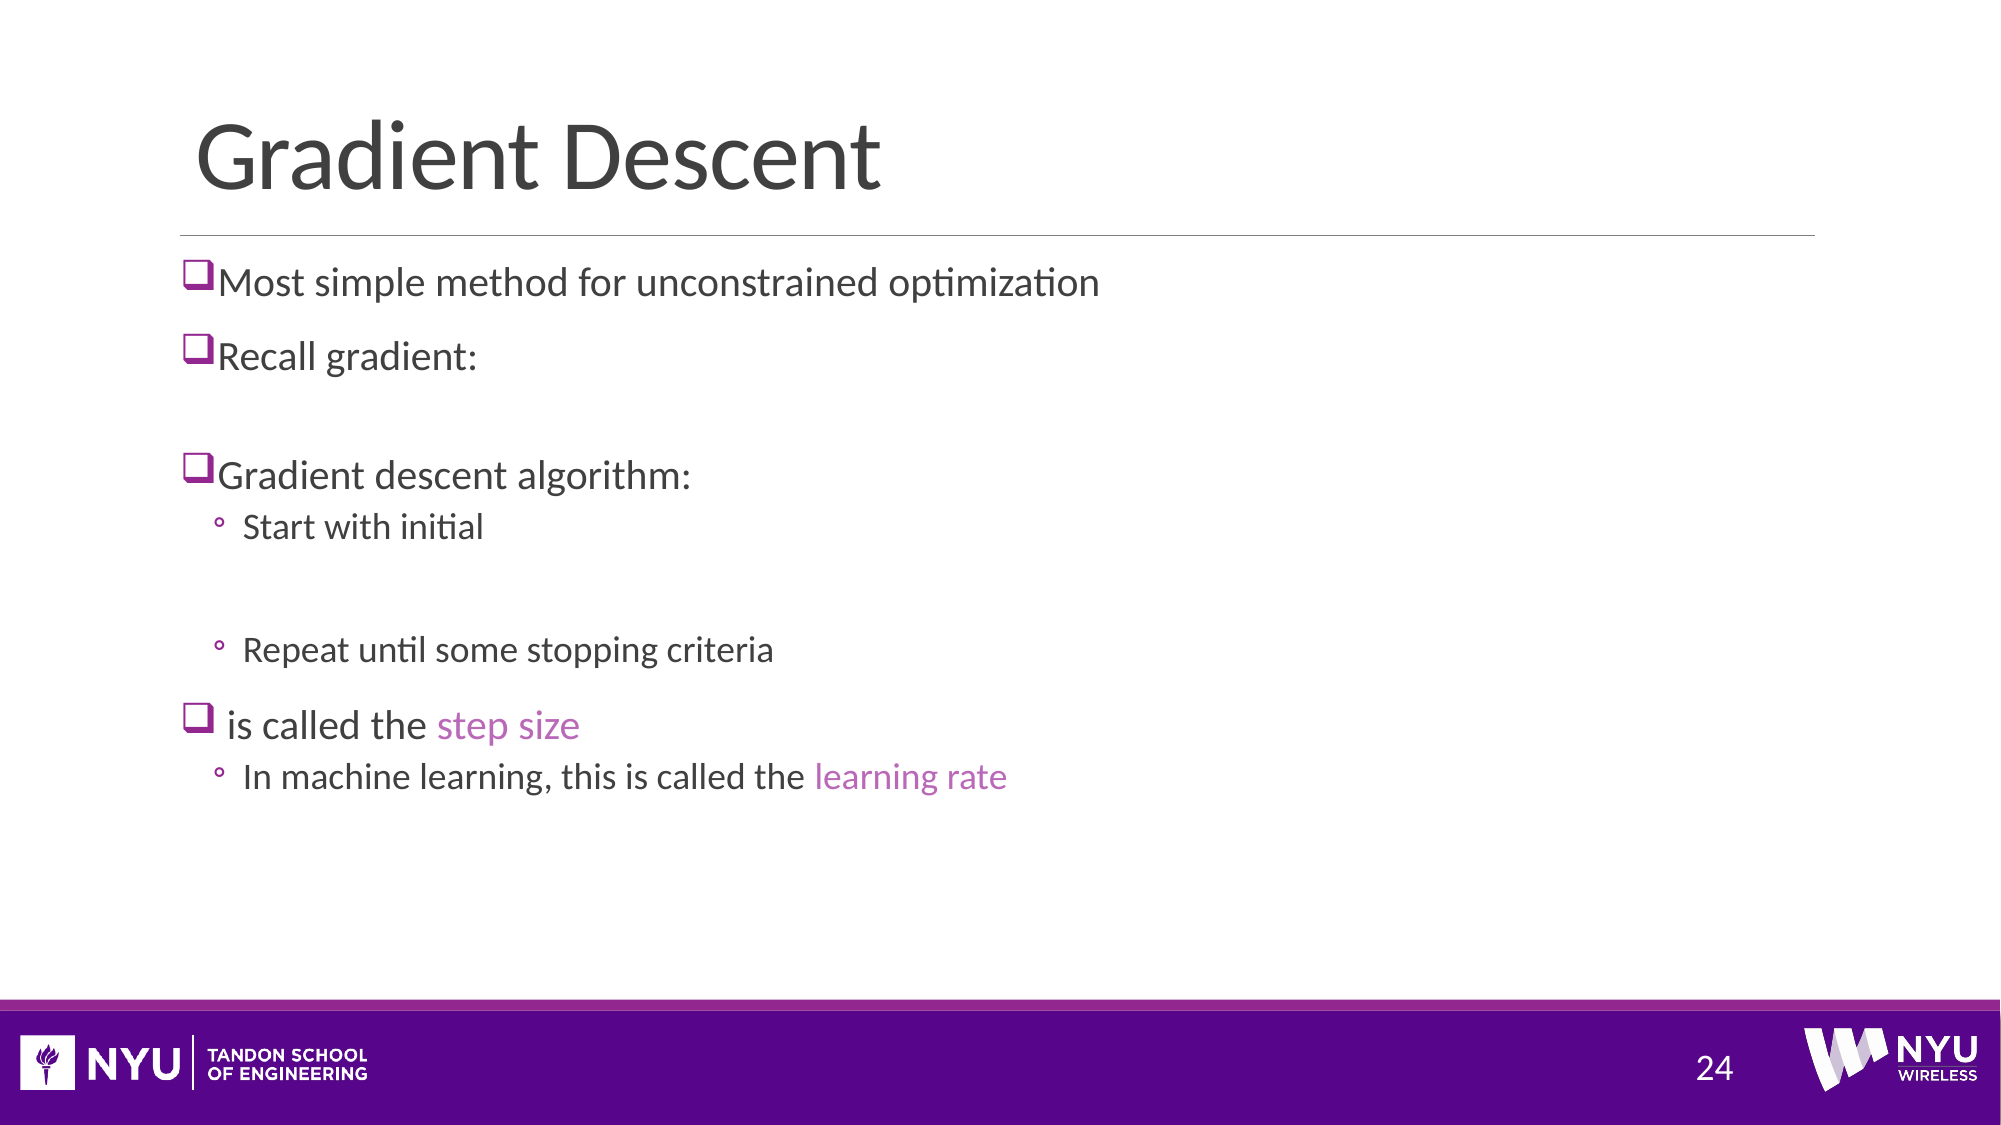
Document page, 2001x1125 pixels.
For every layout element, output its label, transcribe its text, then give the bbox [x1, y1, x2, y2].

slide_number 24 [1533, 1035, 1749, 1096]
title Gradient Descent [180, 47, 1830, 218]
